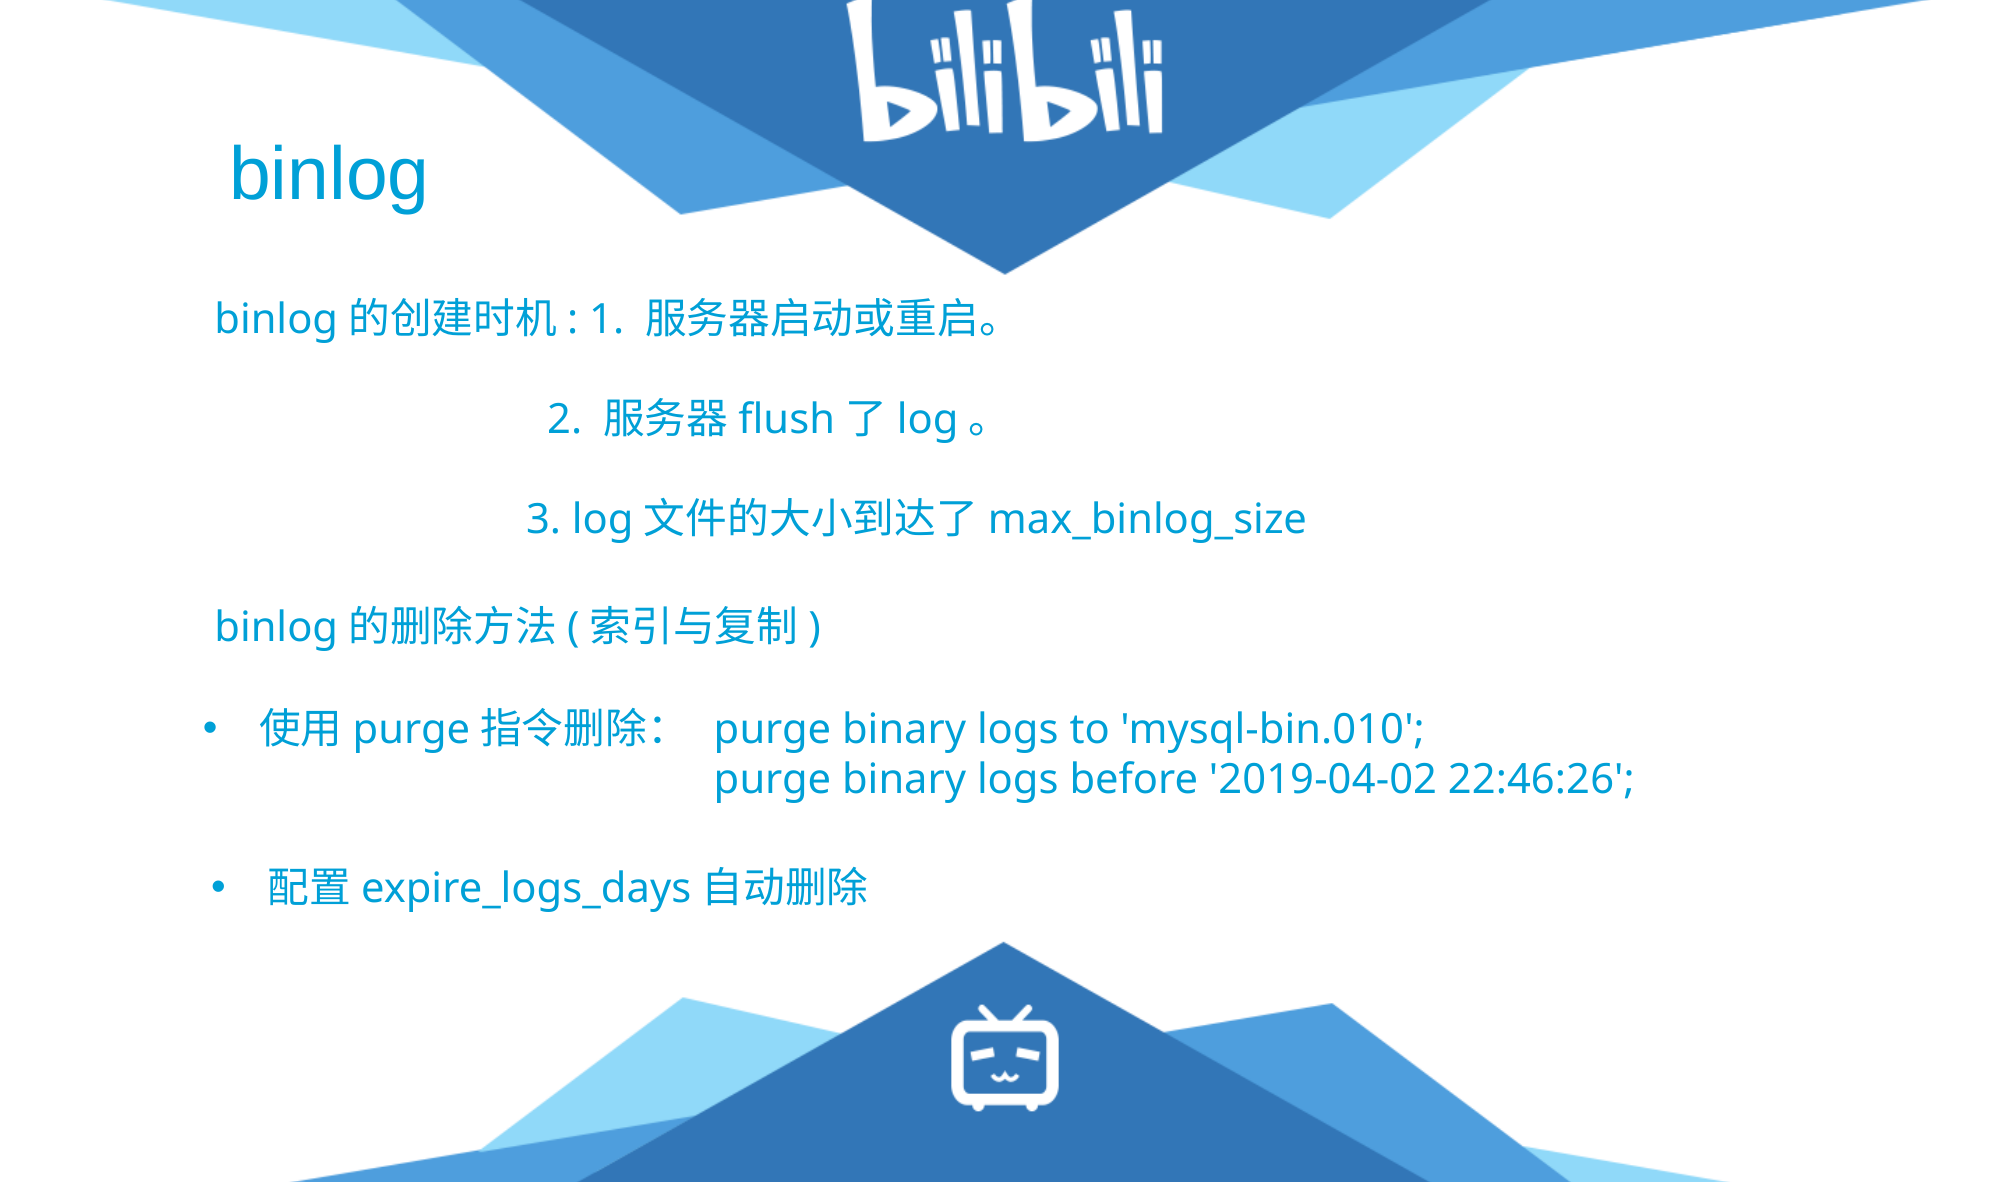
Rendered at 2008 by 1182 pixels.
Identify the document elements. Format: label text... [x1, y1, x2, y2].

text_box purge binary logs to 'mysql-bin.010'; purge binary logs before '2019-04-02 22:46:26'; [698, 694, 1652, 810]
picture [0, 0, 2008, 285]
text_box 配置expire_logs_days自动删除 [195, 853, 884, 919]
text_box binlog的创建时机: 1. 服务器启动或重启。 2. 服务器flush了log。 3. log文件的大小到达了max_binlog_size [199, 296, 1930, 550]
text_box binlog的删除方法(索引与复制) [199, 591, 1930, 658]
picture [0, 931, 2008, 1182]
text_box 使用purge指令删除： [187, 694, 698, 760]
